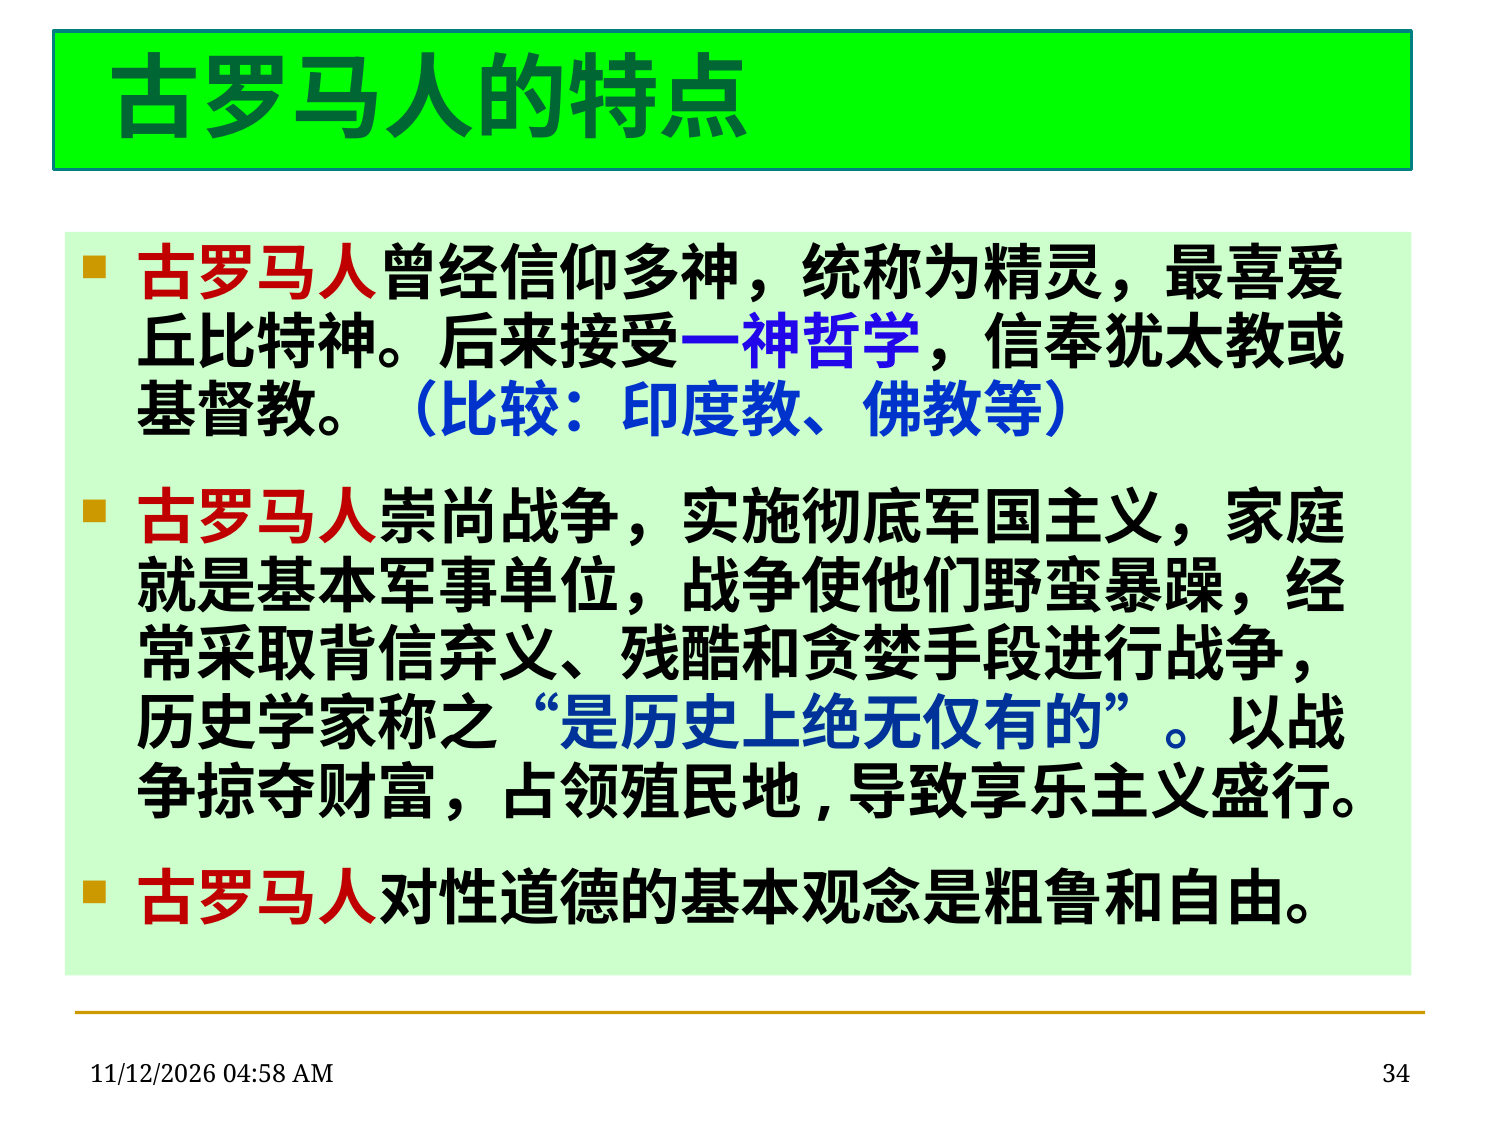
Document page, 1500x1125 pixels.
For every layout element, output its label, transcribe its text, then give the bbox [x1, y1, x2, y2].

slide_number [74, 1023, 426, 1100]
list 古罗马人曾经信仰多神，统称为精灵，最喜爱丘比特神。后来接受一神哲学，信奉犹太教或基督教。（比较：印度教、佛教等） 古罗马人崇尚战争，实施彻底军国主义，家庭就是基本军事单位，战争使他们野蛮暴躁，经常采取背信弃义、残酷和贪婪手段进行战争，历史学家称之“是历史上绝无仅有的”。以战争掠夺财富，占领殖民地,导致享乐主义盛行。 古罗马人对性道德的基本观念是粗鲁和自由。 [64, 231, 1412, 976]
slide_number 34 [1074, 1023, 1426, 1100]
title 古罗马人的特点 [52, 30, 1412, 170]
